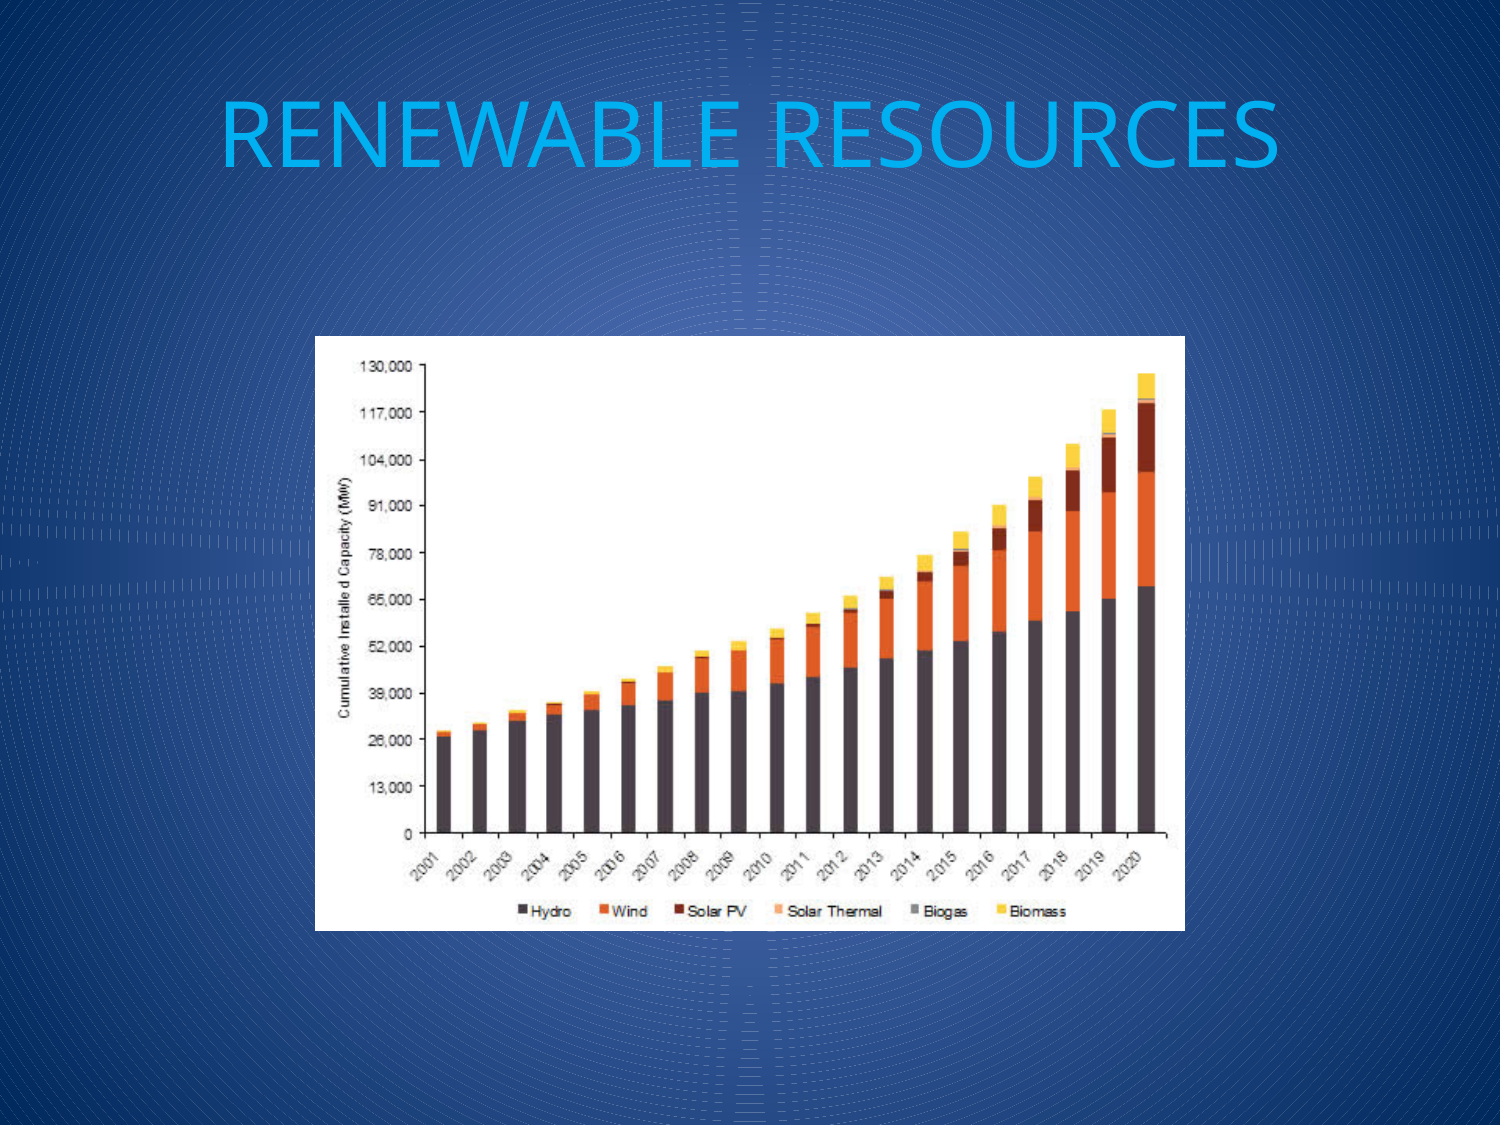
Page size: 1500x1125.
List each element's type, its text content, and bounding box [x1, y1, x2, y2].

title RENEWABLE RESOURCES [75, 37, 1425, 225]
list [315, 336, 1185, 931]
